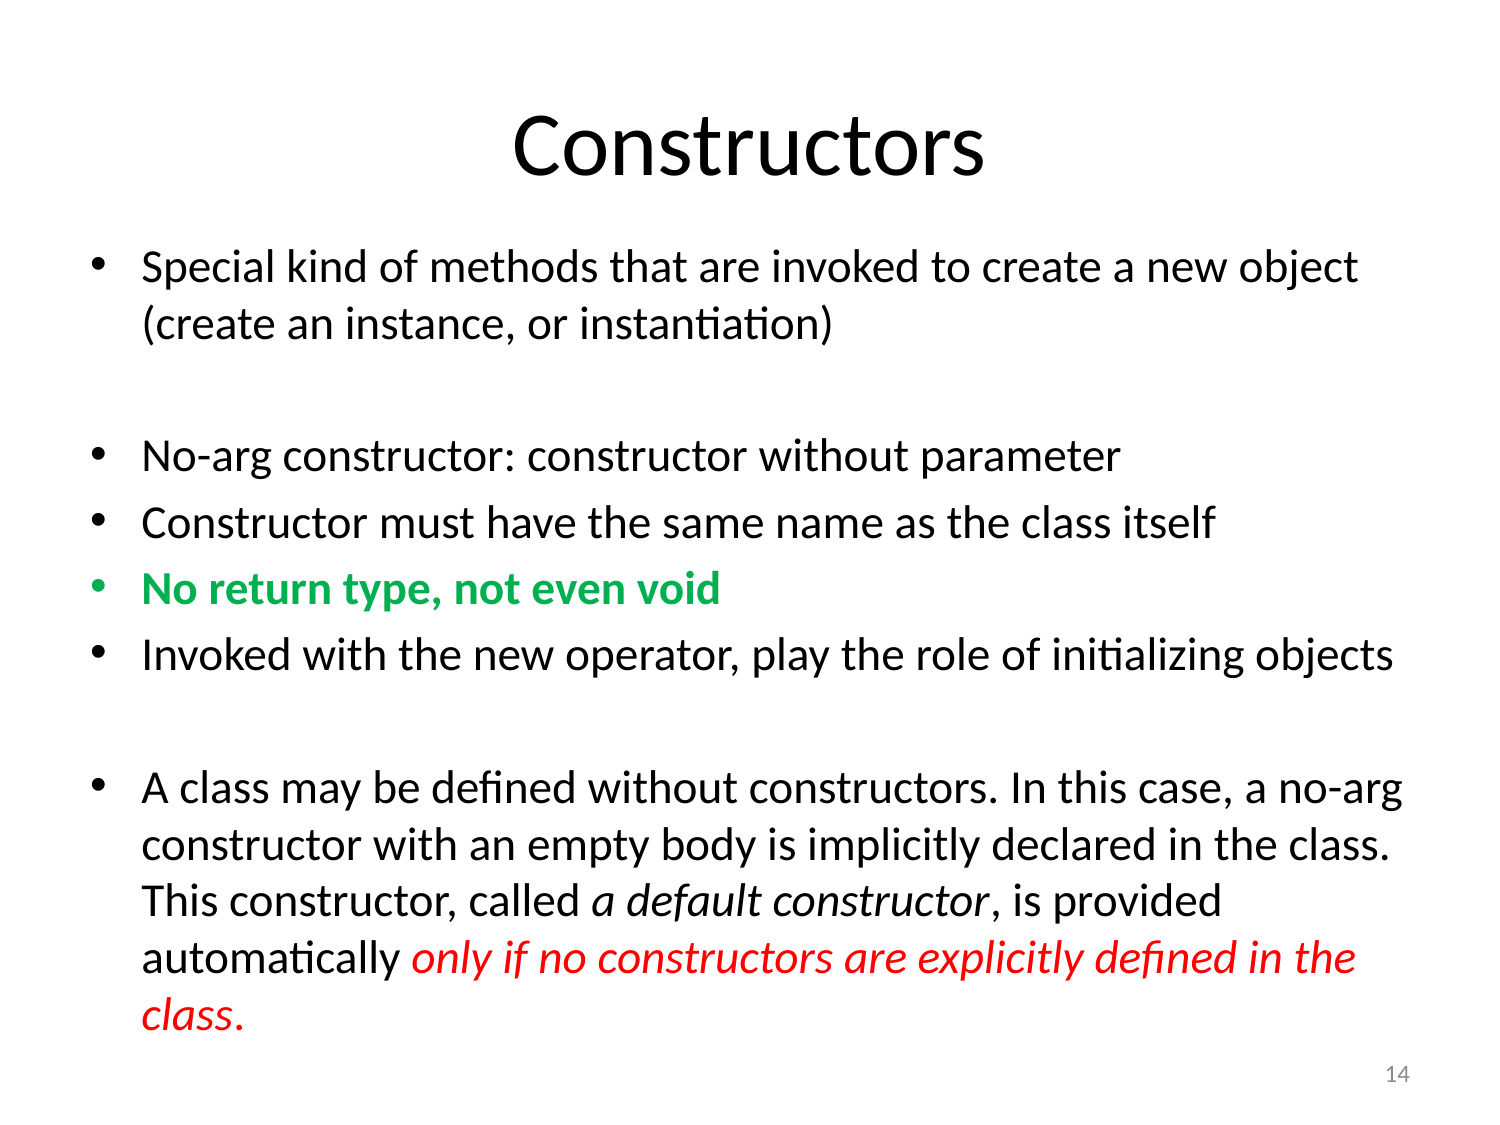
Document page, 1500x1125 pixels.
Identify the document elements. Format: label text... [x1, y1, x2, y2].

slide_number 14 [1074, 1042, 1425, 1103]
title Constructors [75, 45, 1425, 227]
list Special kind of methods that are invoked to create a new object (create an instance, or instantiation) No-arg constructor: constructor without parameter Constructor must have the same name as the class itself No return type, not even void Invoked with the new operator, play the role of initializing objects A class may be defined without constructors. In this case, a no-arg constructor with an empty body is implicitly declared in the class. This constructor, called a default constructor, is provided automatically only if no constructors are explicitly defined in the class. [75, 227, 1425, 1103]
